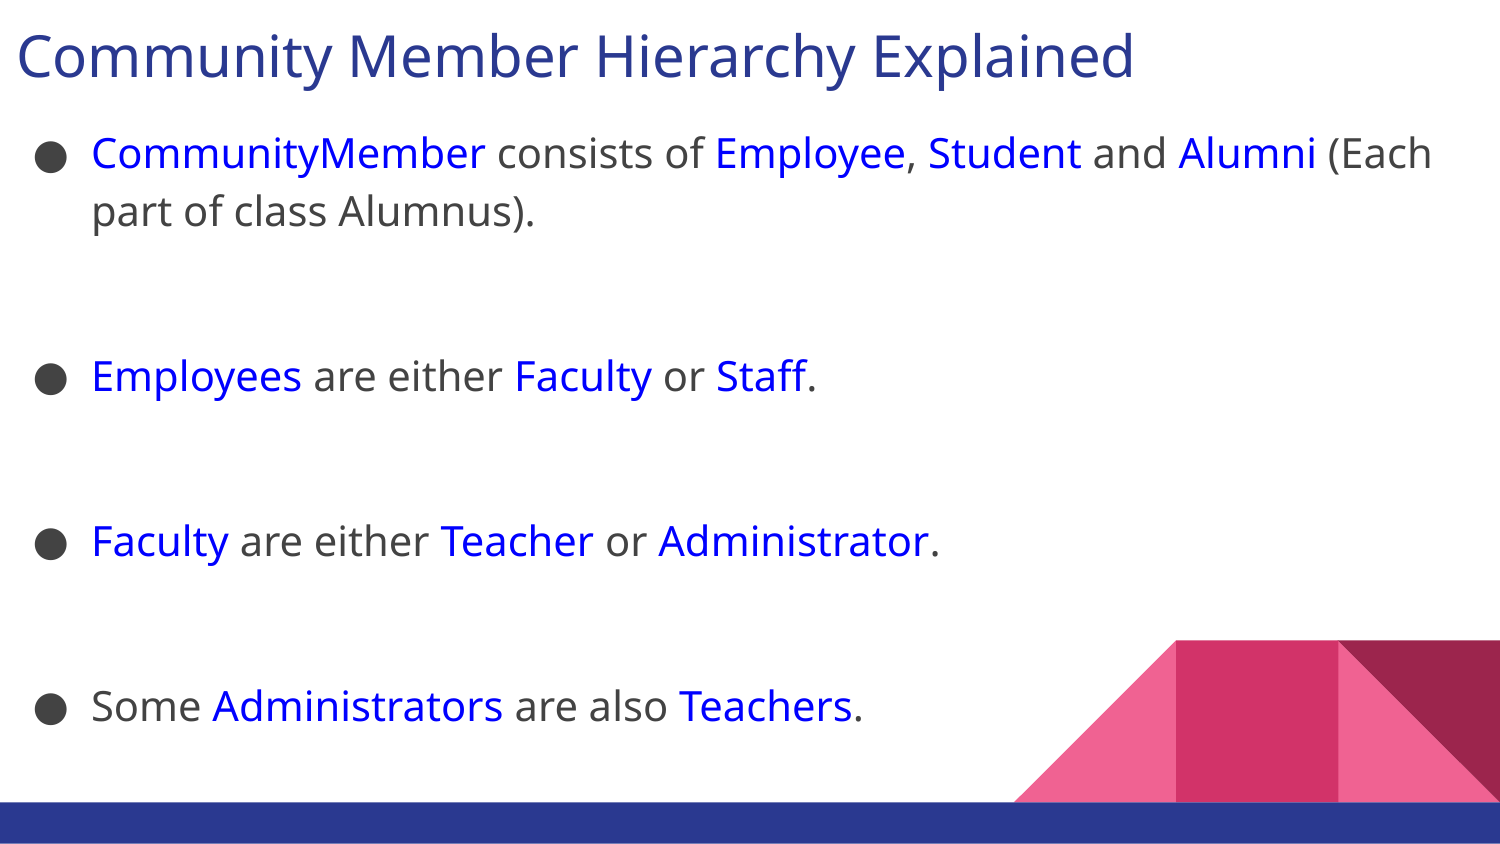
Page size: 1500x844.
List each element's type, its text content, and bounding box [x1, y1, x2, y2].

title Community Member Hierarchy Explained [1, 4, 1399, 104]
list CommunityMember consists of Employee, Student and Alumni (Each part of class Alumnus). Employees are either Faculty or Staff. Faculty are either Teacher or Administrator. Some Administrators are also Teachers. [1, 104, 1500, 805]
